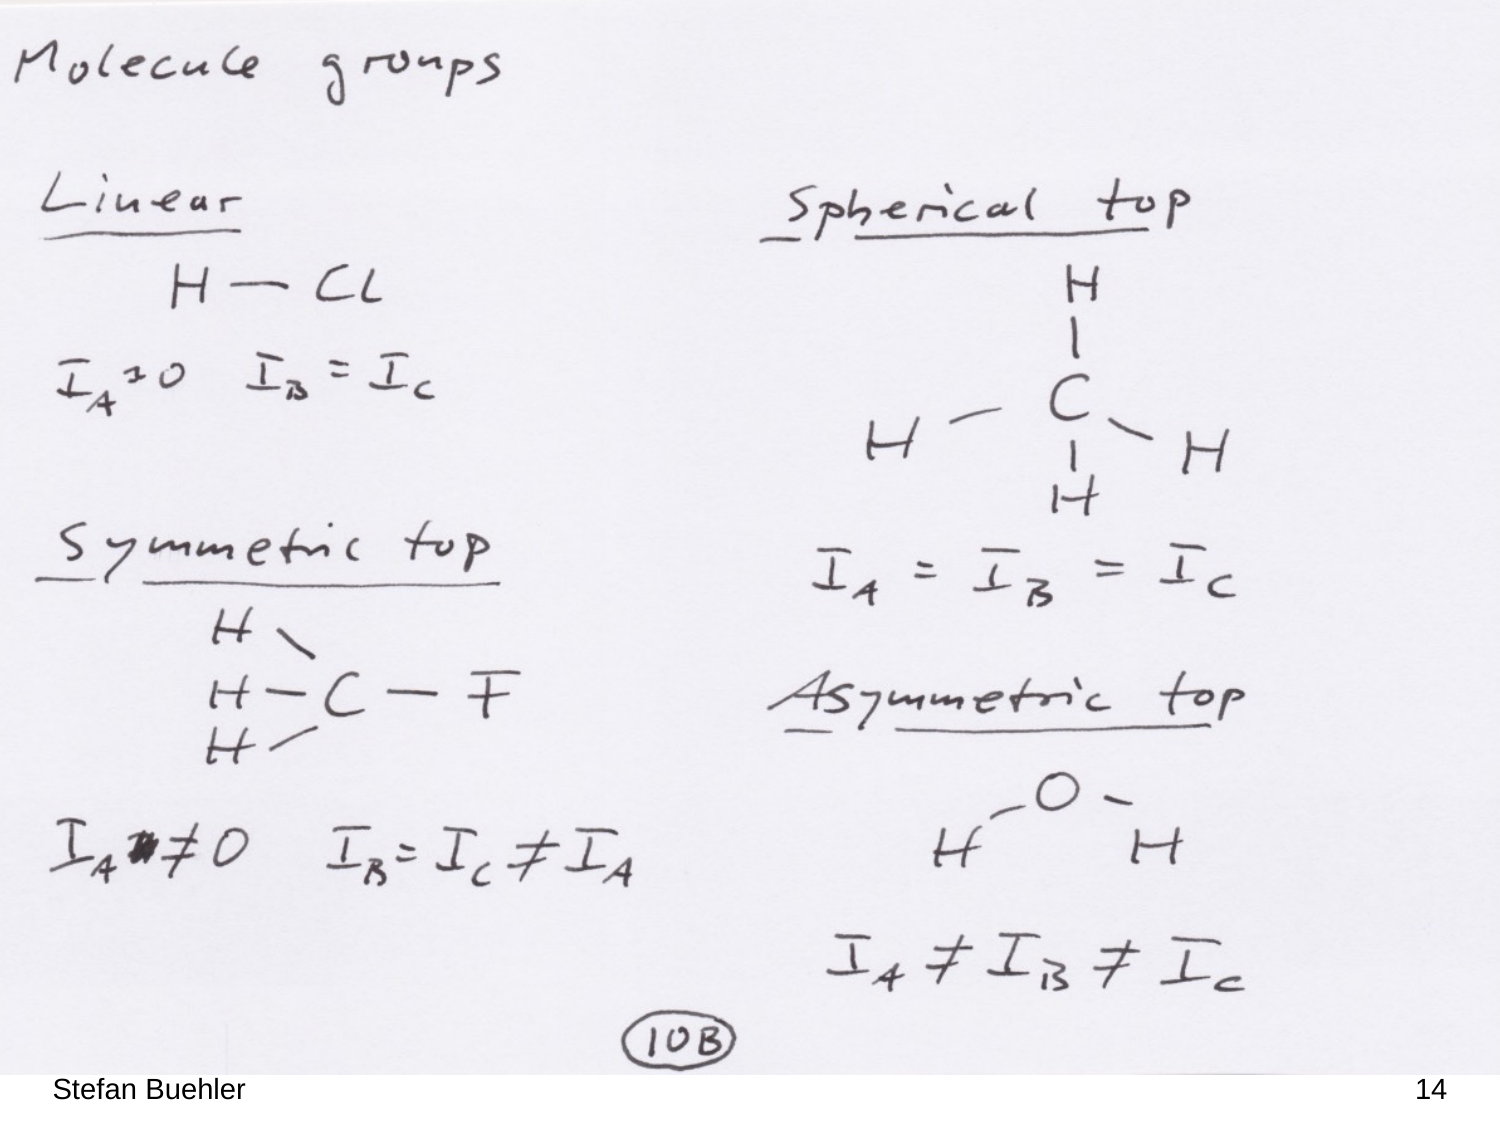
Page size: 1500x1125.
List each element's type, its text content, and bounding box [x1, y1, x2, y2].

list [0, 0, 1500, 1076]
slide_number Stefan Buehler [37, 1084, 1026, 1125]
slide_number 14 [1112, 1084, 1463, 1125]
